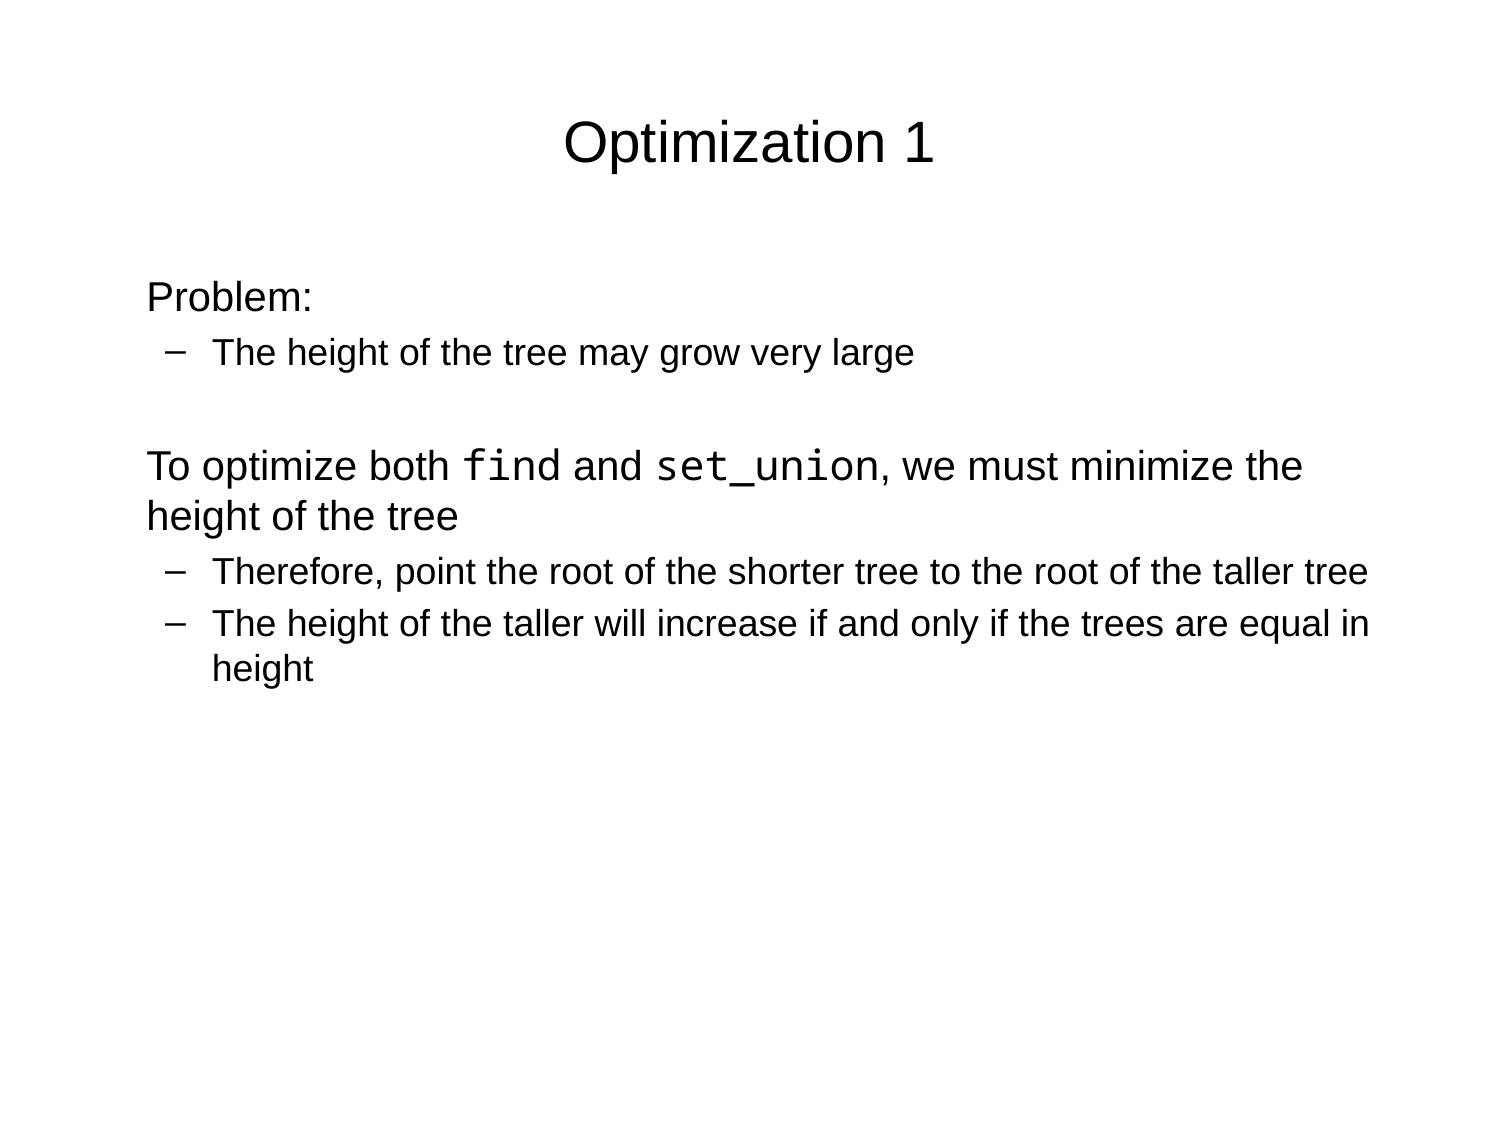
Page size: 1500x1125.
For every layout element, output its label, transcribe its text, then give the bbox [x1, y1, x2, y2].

list Problem: The height of the tree may grow very large To optimize both find and set_union, we must minimize the height of the tree Therefore, point the root of the shorter tree to the root of the taller tree The height of the taller will increase if and only if the trees are equal in height [74, 262, 1426, 1006]
title Optimization 1 [74, 44, 1426, 233]
